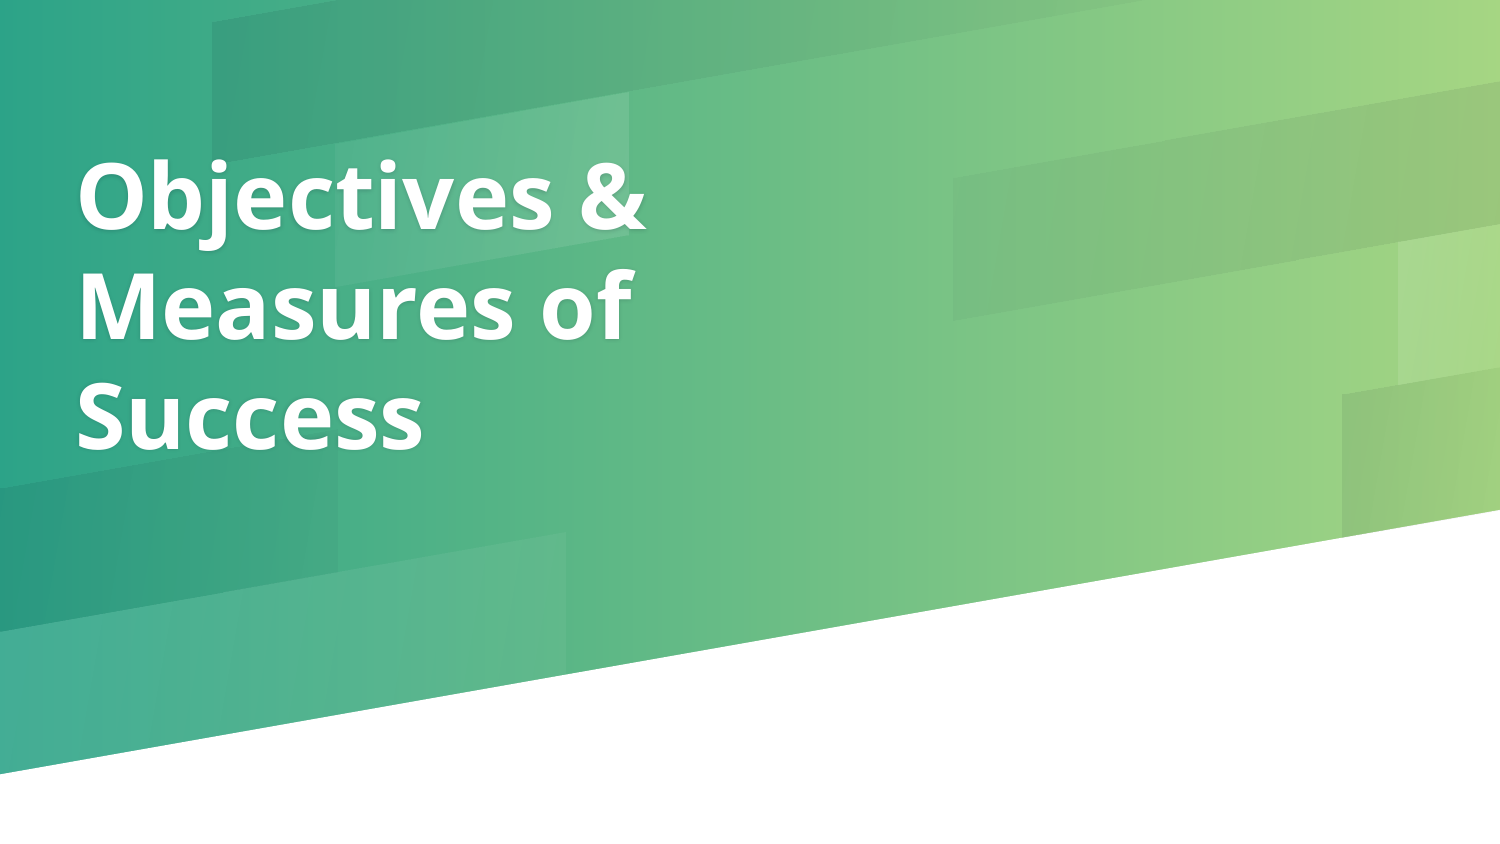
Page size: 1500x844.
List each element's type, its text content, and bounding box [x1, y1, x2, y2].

title Objectives & Measures of Success [75, 207, 975, 398]
